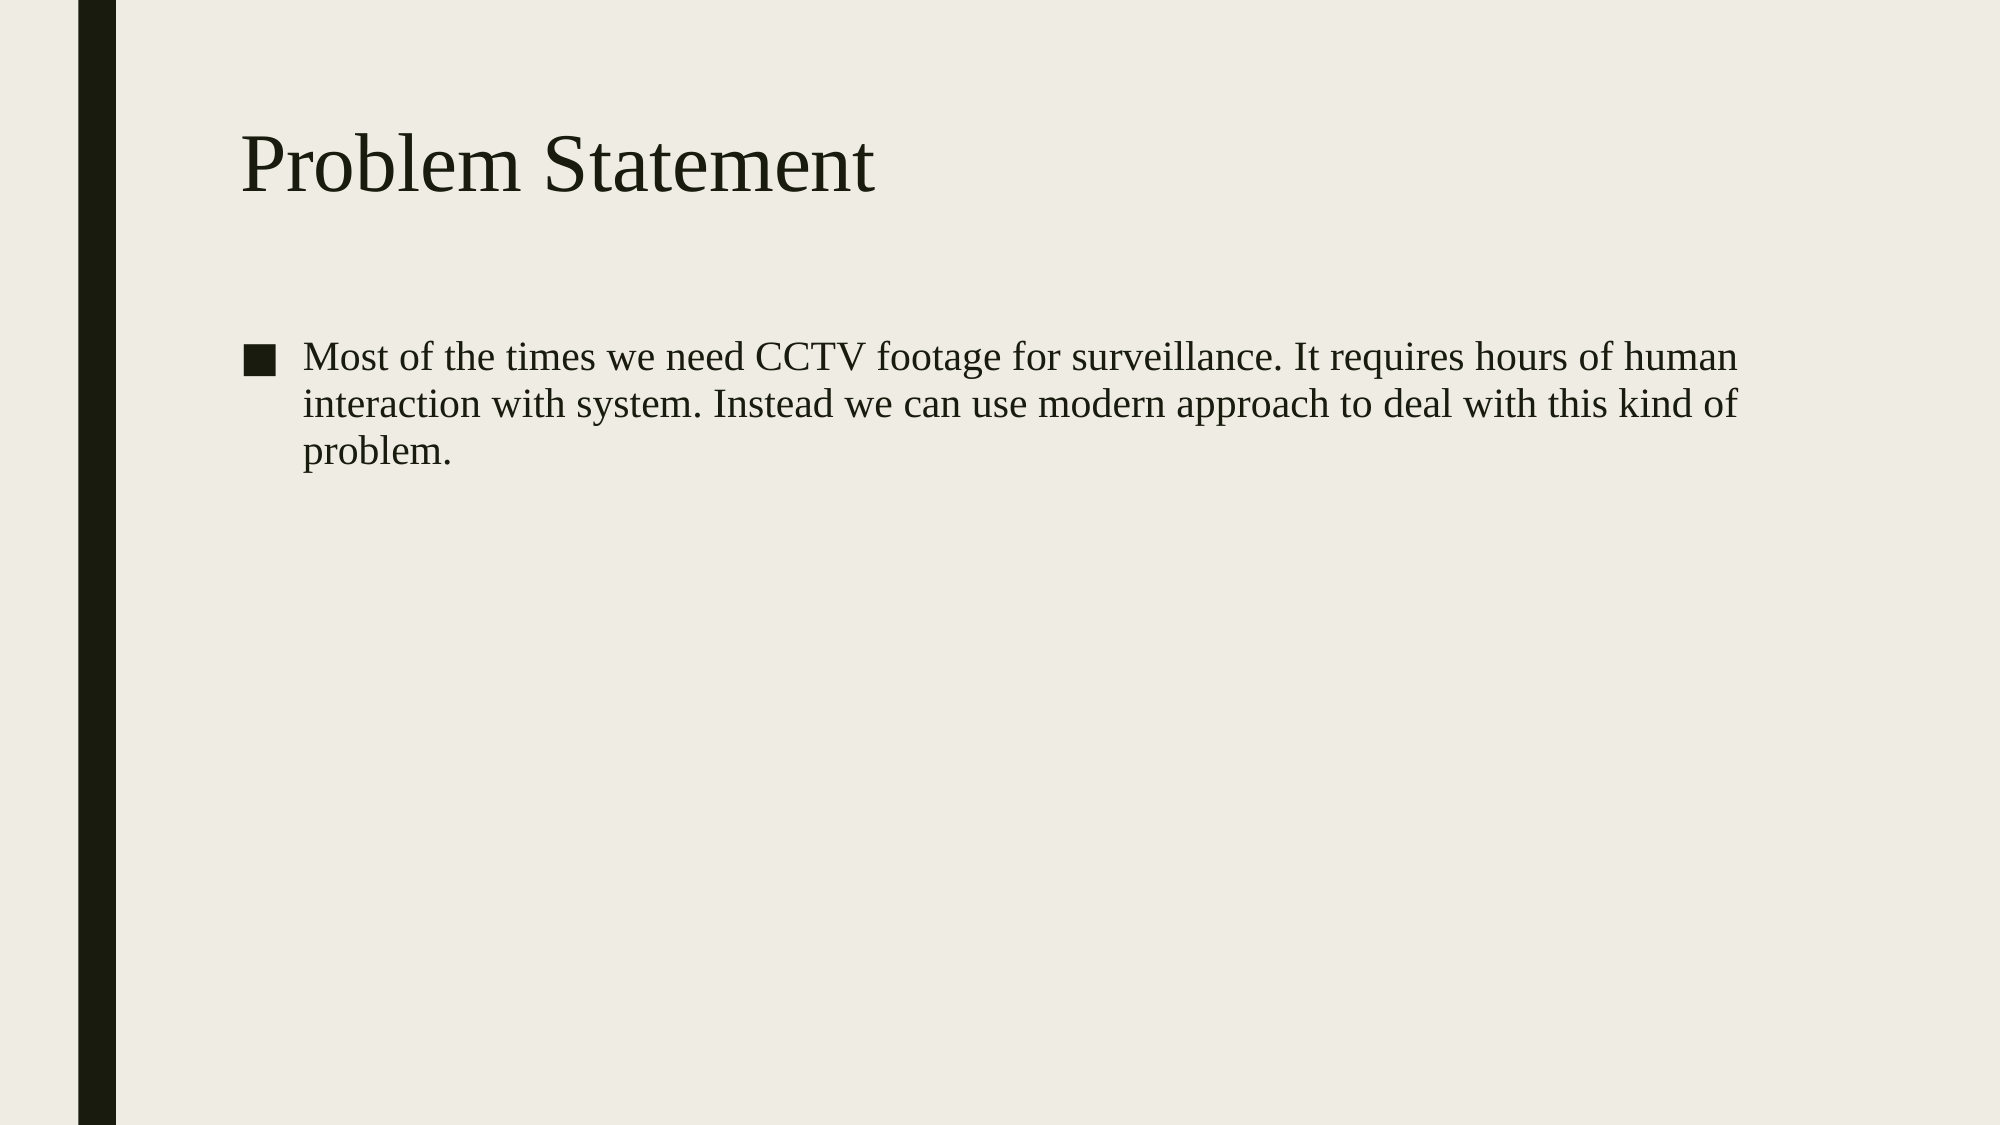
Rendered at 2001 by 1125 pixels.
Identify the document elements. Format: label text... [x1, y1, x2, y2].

list Most of the times we need CCTV footage for surveillance. It requires hours of human interaction with system. Instead we can use modern approach to deal with this kind of problem. [225, 325, 1800, 914]
title Problem Statement [225, 112, 1800, 325]
